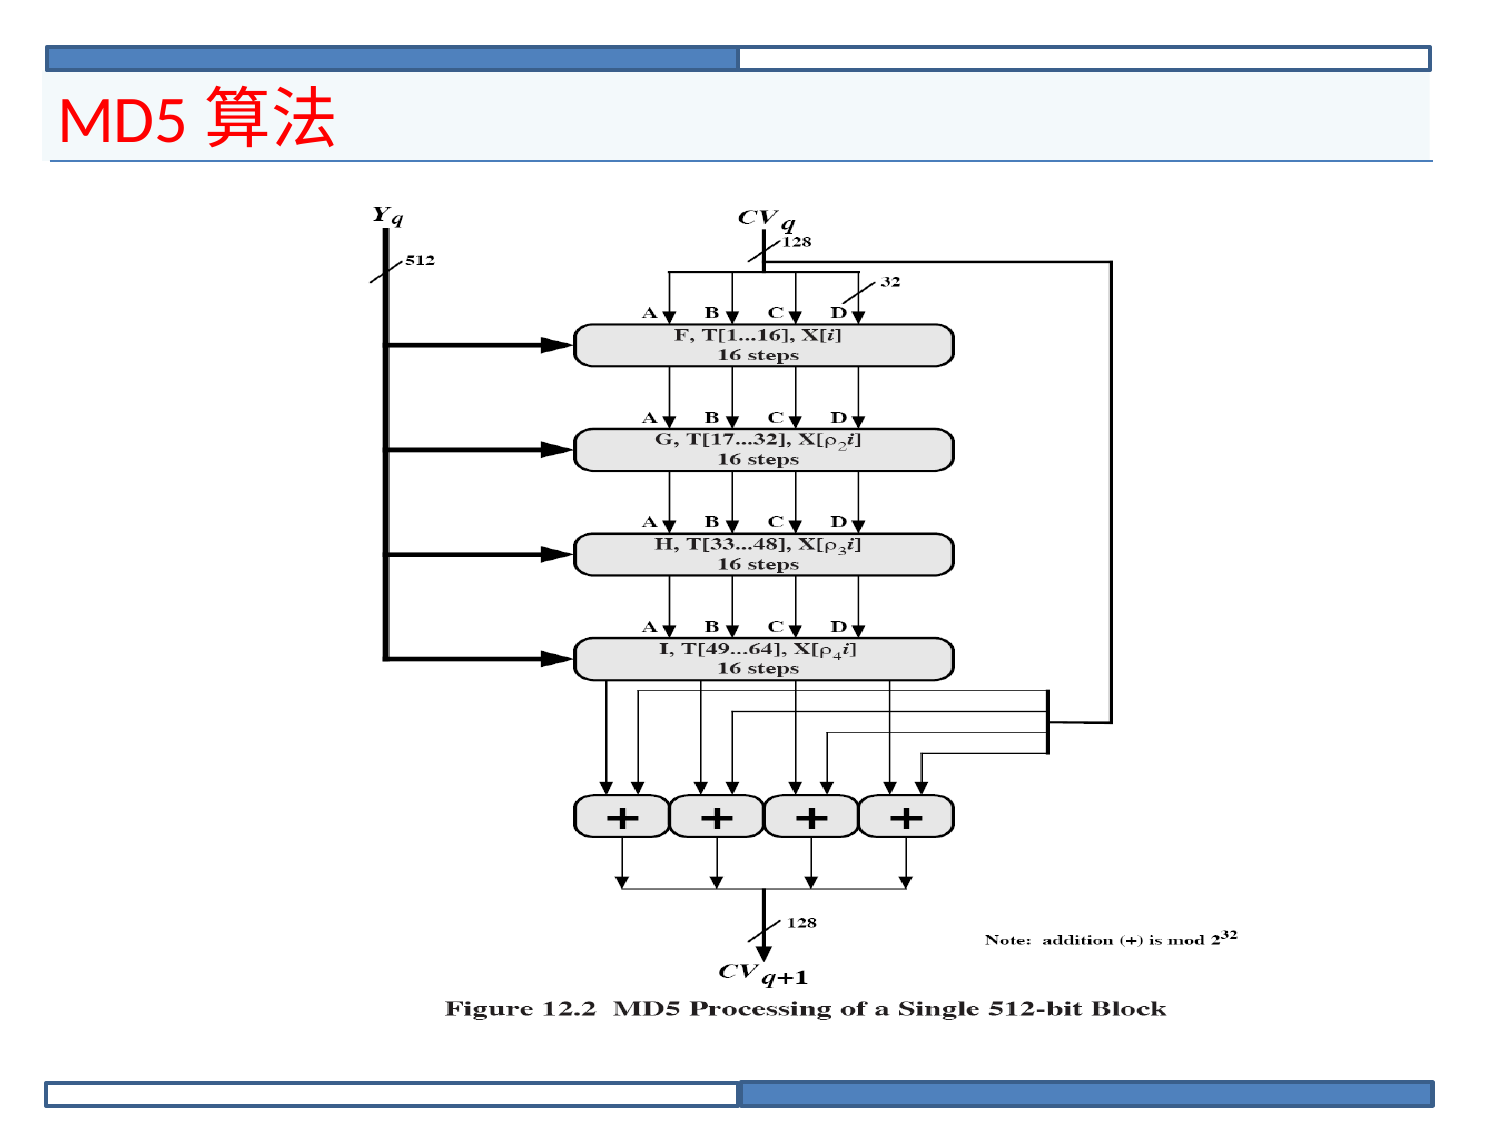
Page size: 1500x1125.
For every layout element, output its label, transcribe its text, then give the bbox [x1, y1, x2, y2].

text_box [739, 1080, 1435, 1108]
title MD5算法 [42, 70, 1430, 161]
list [359, 195, 1247, 1024]
text_box [45, 45, 736, 72]
text_box [44, 1081, 740, 1108]
text_box [736, 45, 1432, 72]
